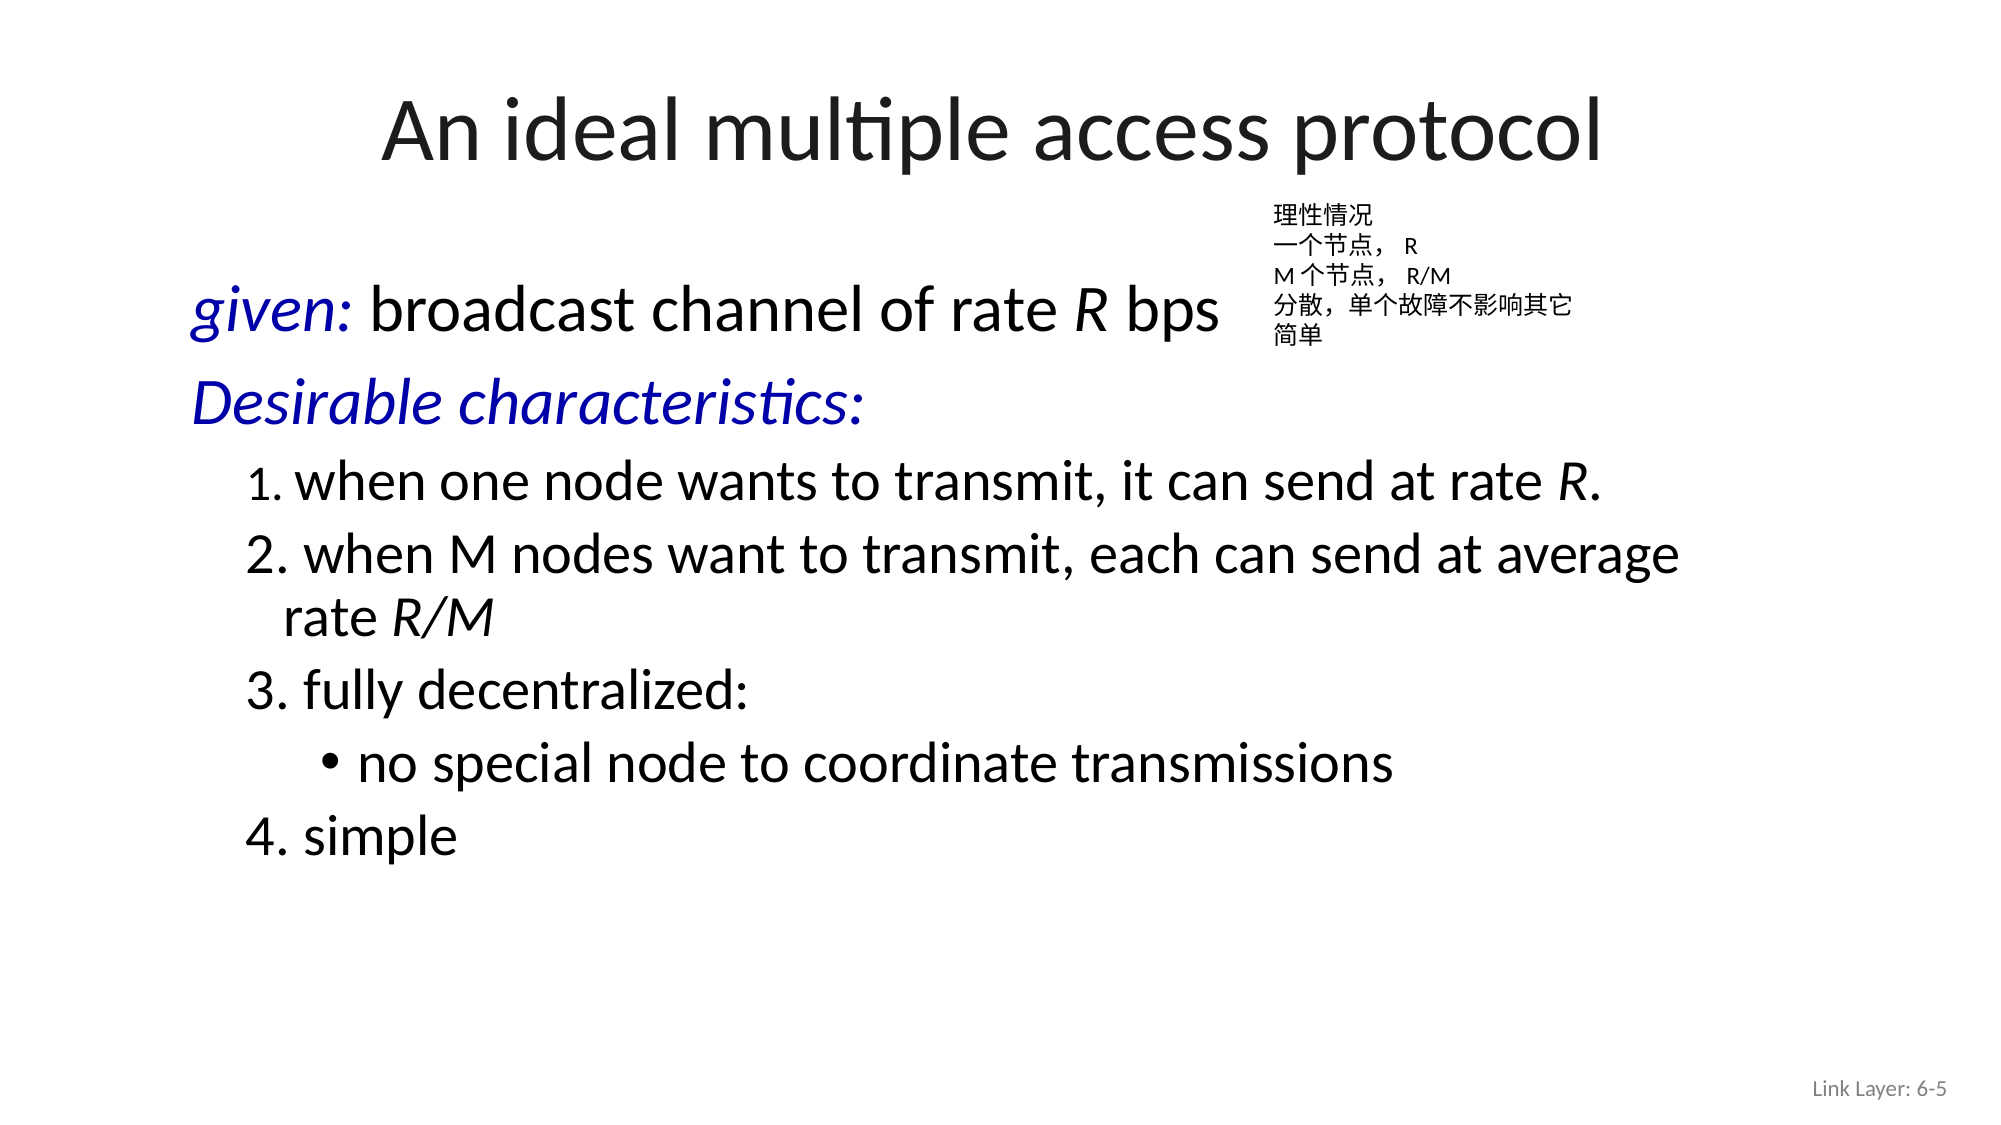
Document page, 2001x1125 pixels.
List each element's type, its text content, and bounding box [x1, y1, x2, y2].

text_box 理性情况 一个节点，R M个节点，R/M 分散，单个故障不影响其它 简单 [1258, 192, 1607, 357]
title An ideal multiple access protocol [131, 57, 1857, 205]
text_box given: broadcast channel of rate R bps Desirable characteristics: 1. when one node wants to transmit, it can send at rate R. 2. when M nodes want to transmit, each can send at average rate R/M 3. fully decentralized: no special node to coordinate transmissions 4. simple [154, 266, 1805, 1030]
slide_number Link Layer: 6- [1512, 1056, 1963, 1117]
